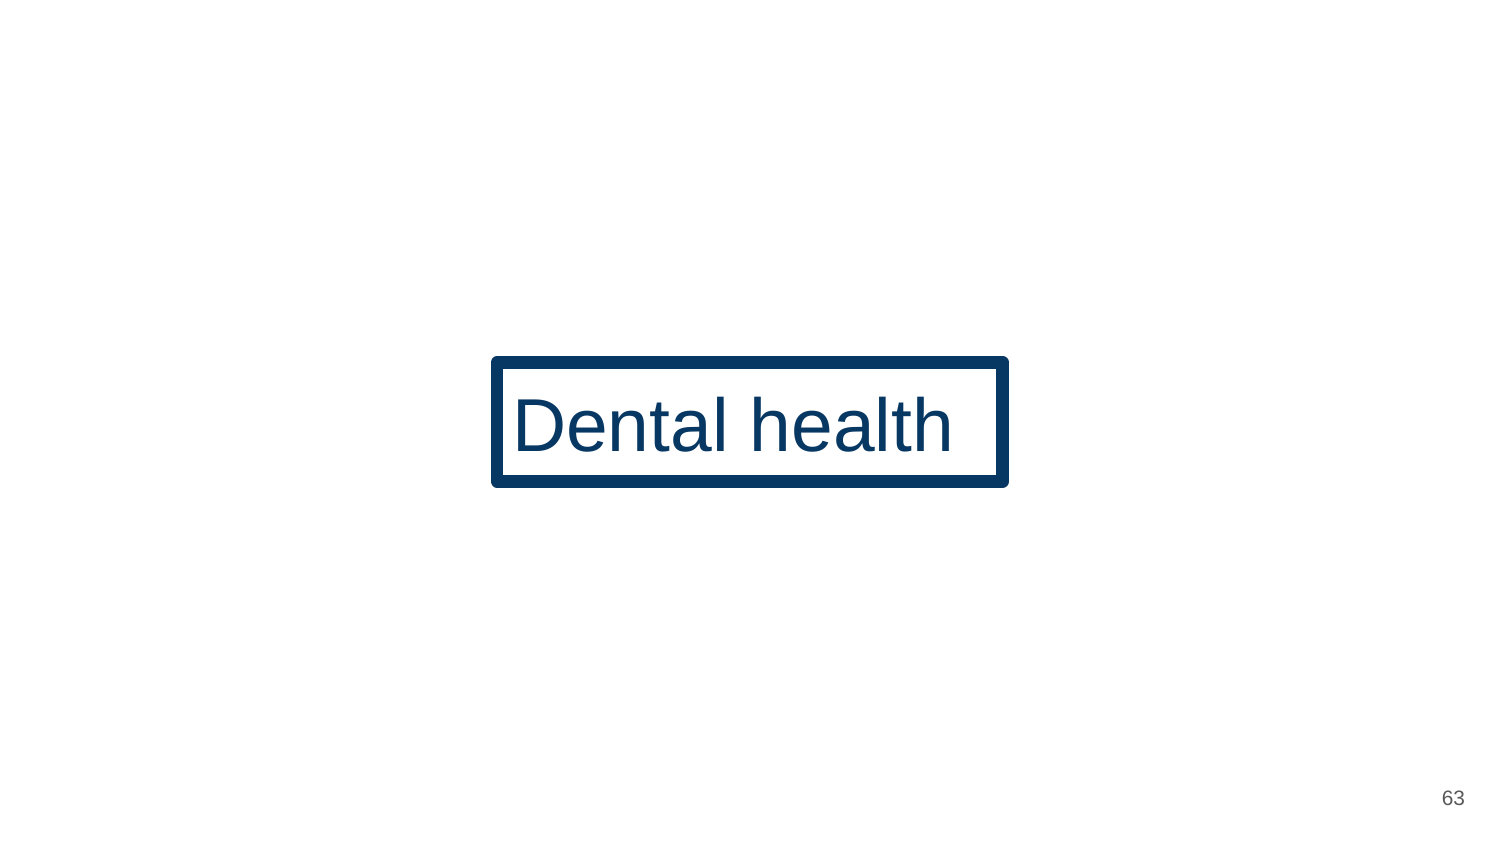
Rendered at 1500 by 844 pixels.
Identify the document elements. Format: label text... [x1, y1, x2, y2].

slide_number ‹#› [1389, 764, 1480, 830]
title Dental health [497, 362, 1003, 482]
